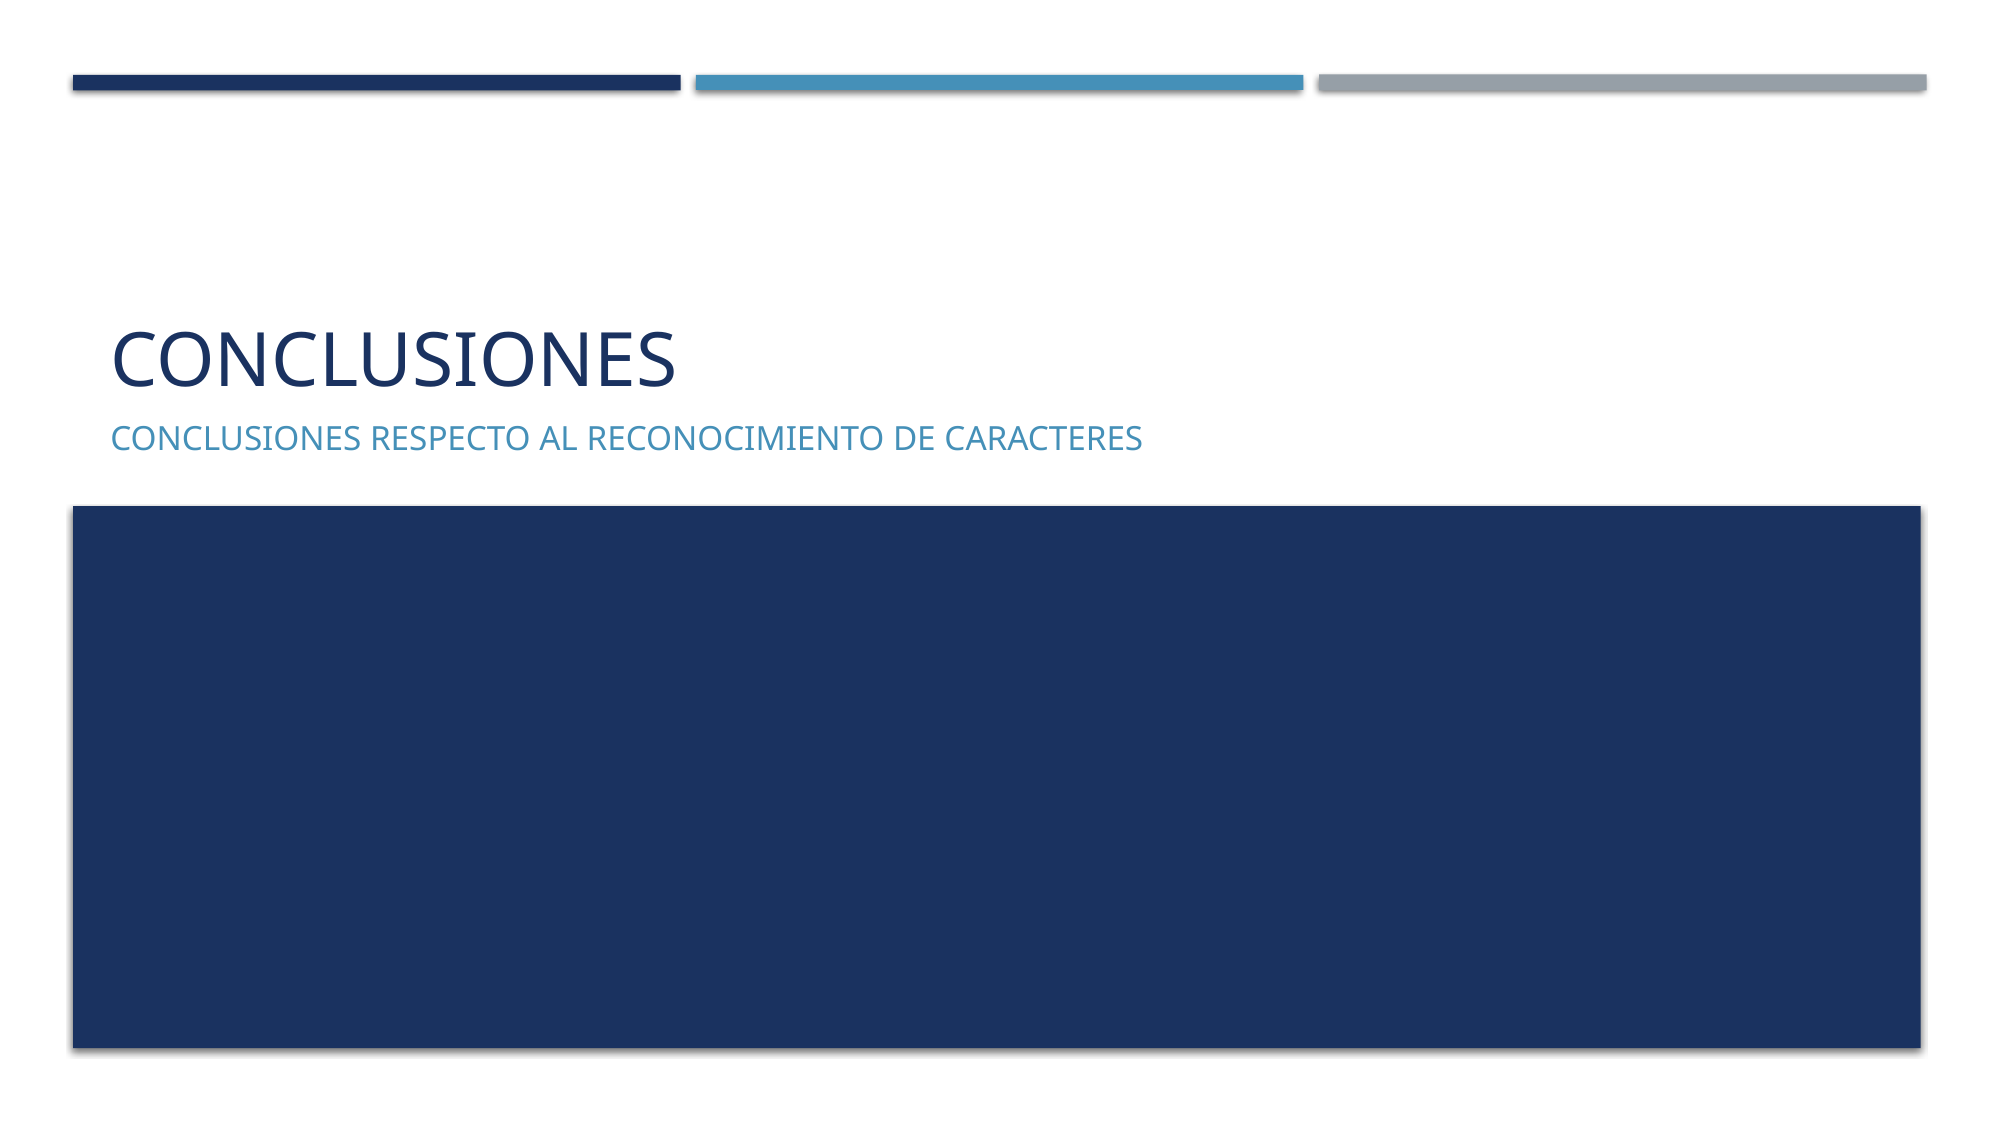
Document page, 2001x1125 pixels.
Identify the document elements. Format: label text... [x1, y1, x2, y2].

subtitle Conclusiones respecto al reconocimiento de caracteres [95, 409, 1899, 507]
title Conclusiones [95, 167, 1899, 409]
